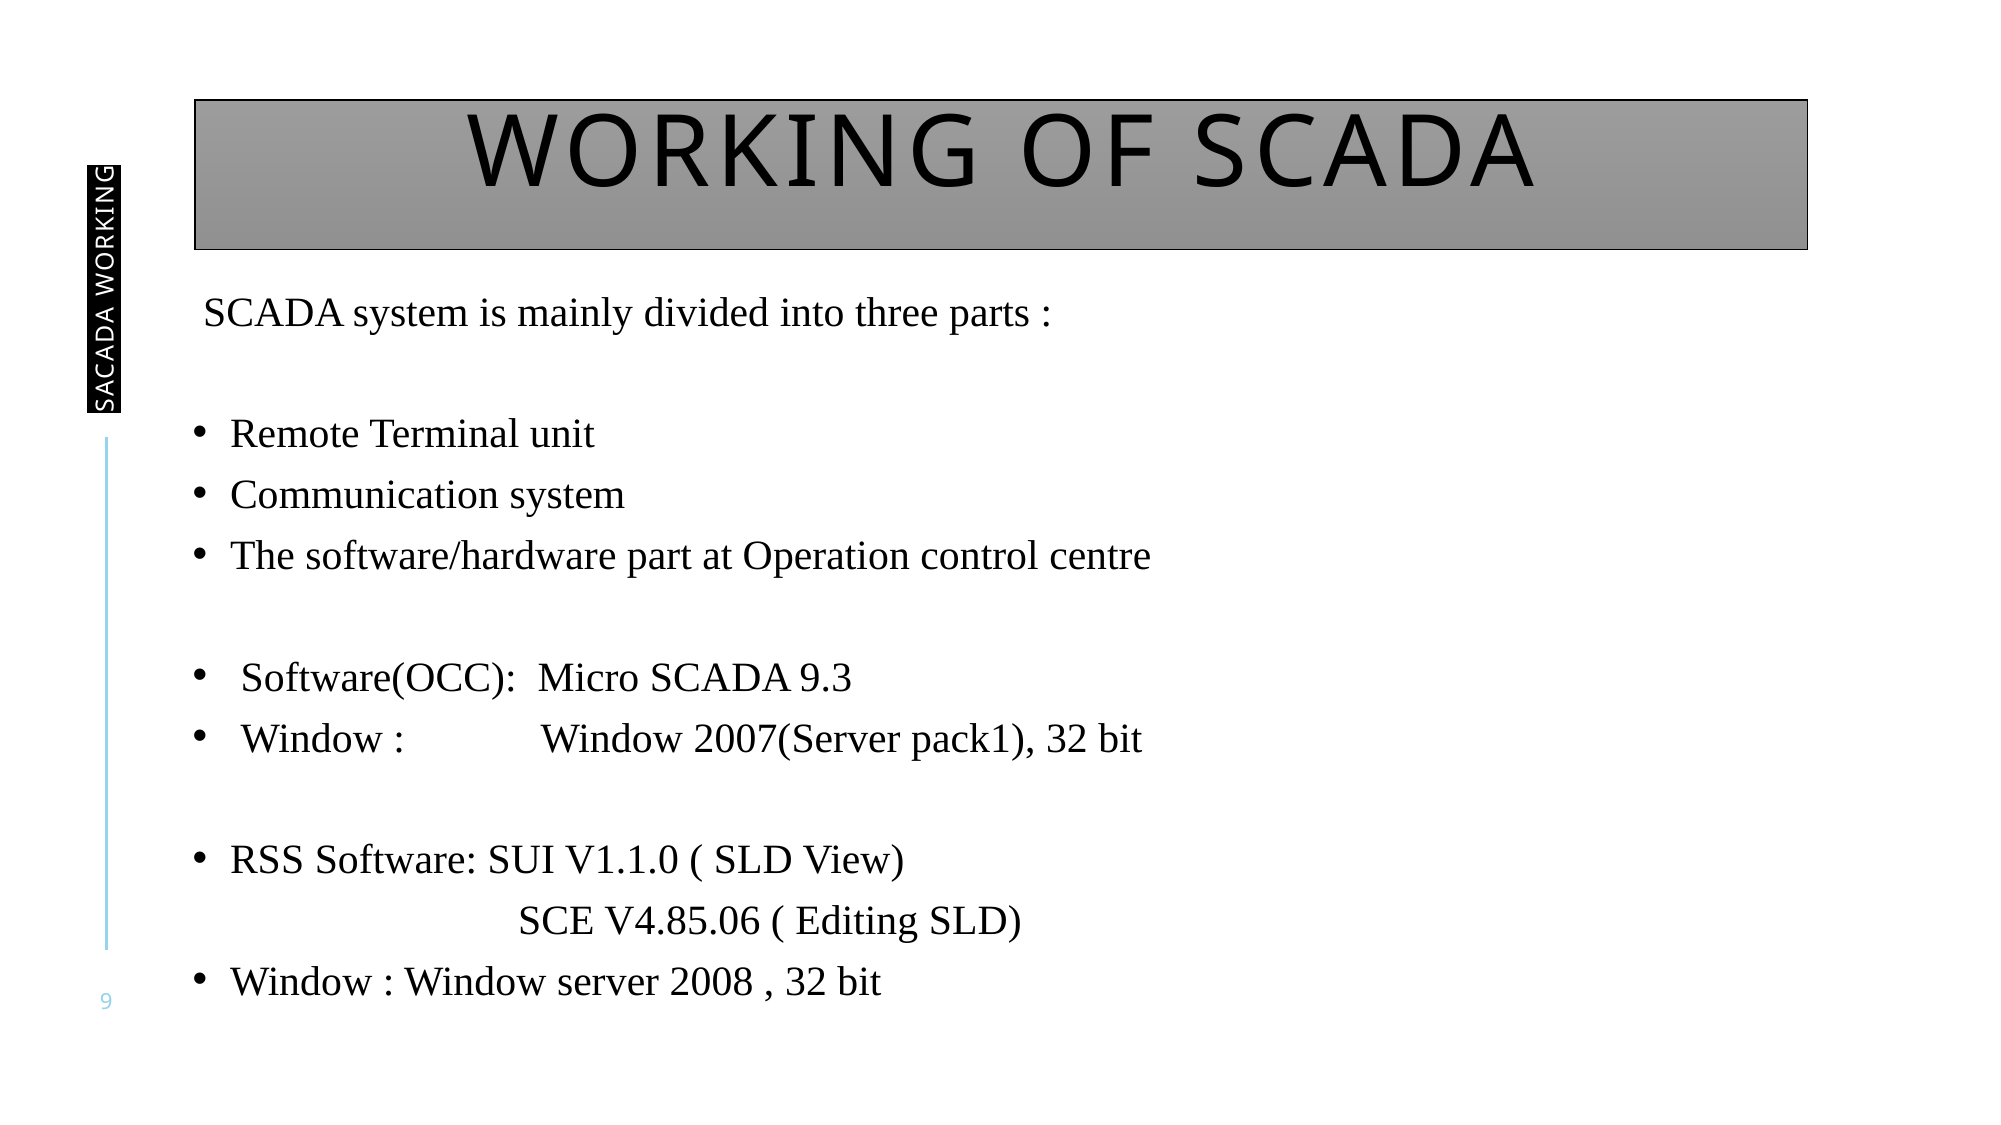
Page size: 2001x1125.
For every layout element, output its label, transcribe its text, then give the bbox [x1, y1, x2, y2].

slide_number 9 [68, 987, 144, 1018]
footer sAcada working [43, 67, 164, 413]
list SCADA system is mainly divided into three parts : Remote Terminal unit Communication system The software/hardware part at Operation control centre Software(OCC): Micro SCADA 9.3 Window : Window 2007(Server pack1), 32 bit RSS Software: SUI V1.1.0 ( SLD View) SCE V4.85.06 ( Editing SLD) Window : Window server 2008 , 32 bit [192, 223, 1175, 938]
title Working of scada [194, 99, 1808, 250]
